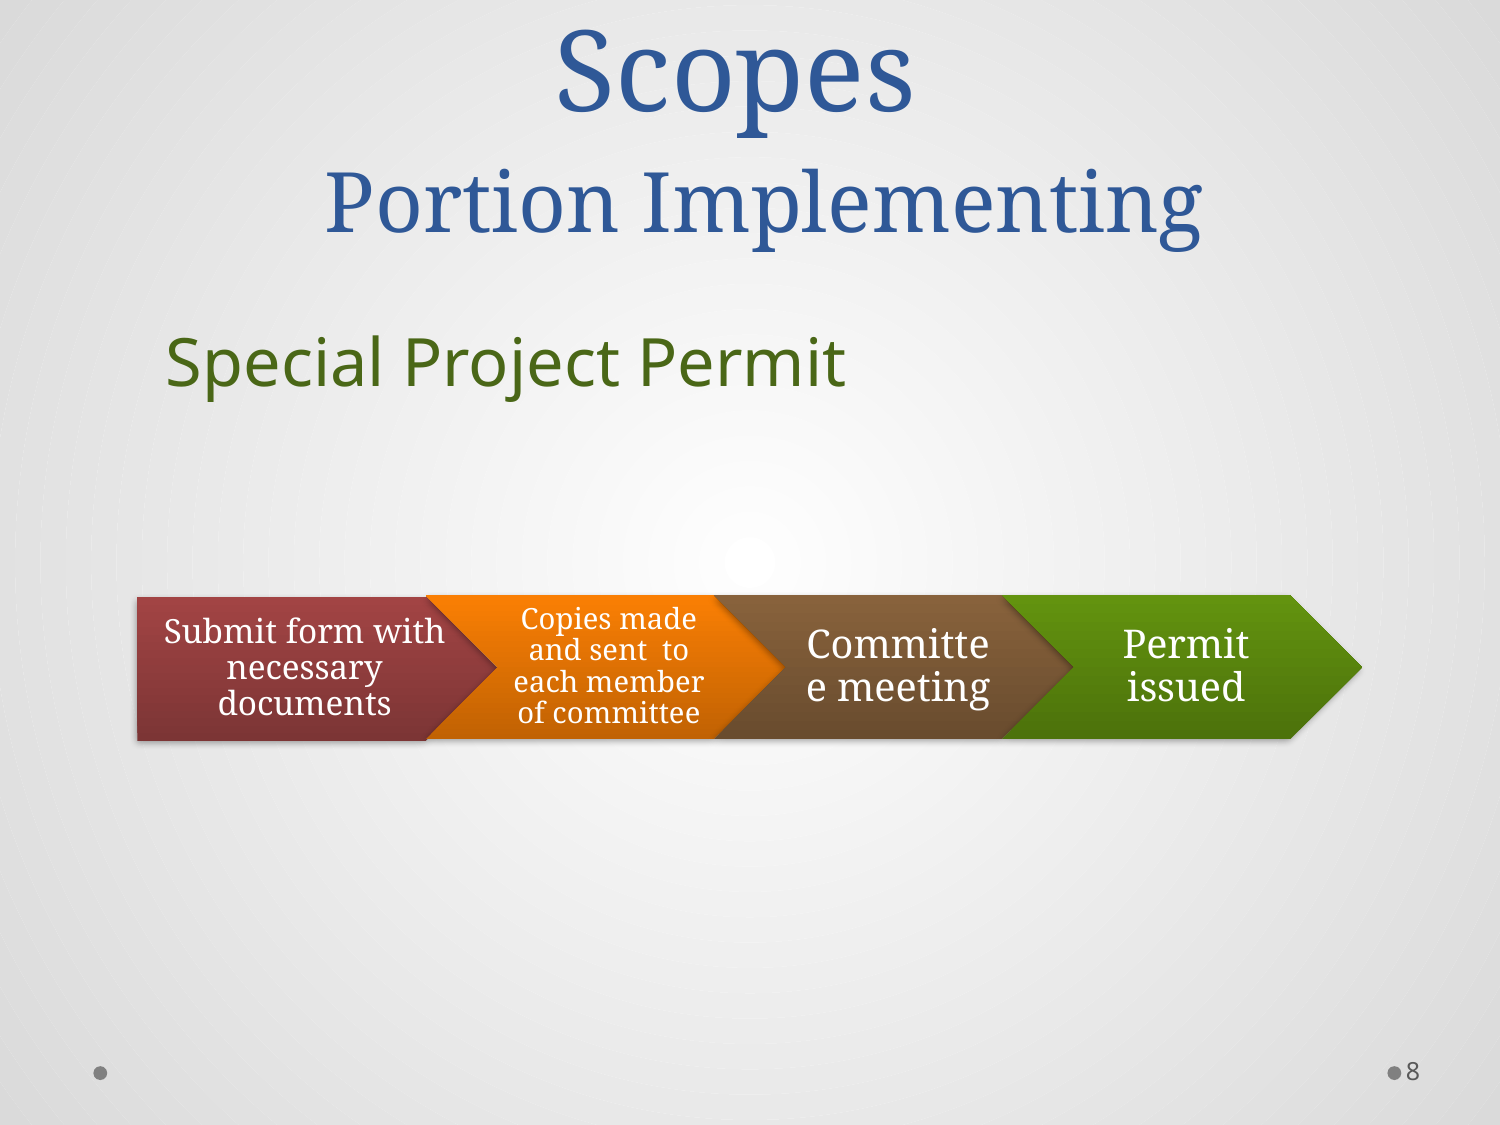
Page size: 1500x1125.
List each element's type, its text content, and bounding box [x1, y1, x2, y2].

slide_number 8 [1401, 1042, 1494, 1103]
title Scopes Portion Implementing [75, 0, 1425, 263]
text_box Special Project Permit [151, 312, 863, 408]
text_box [137, 434, 1363, 901]
